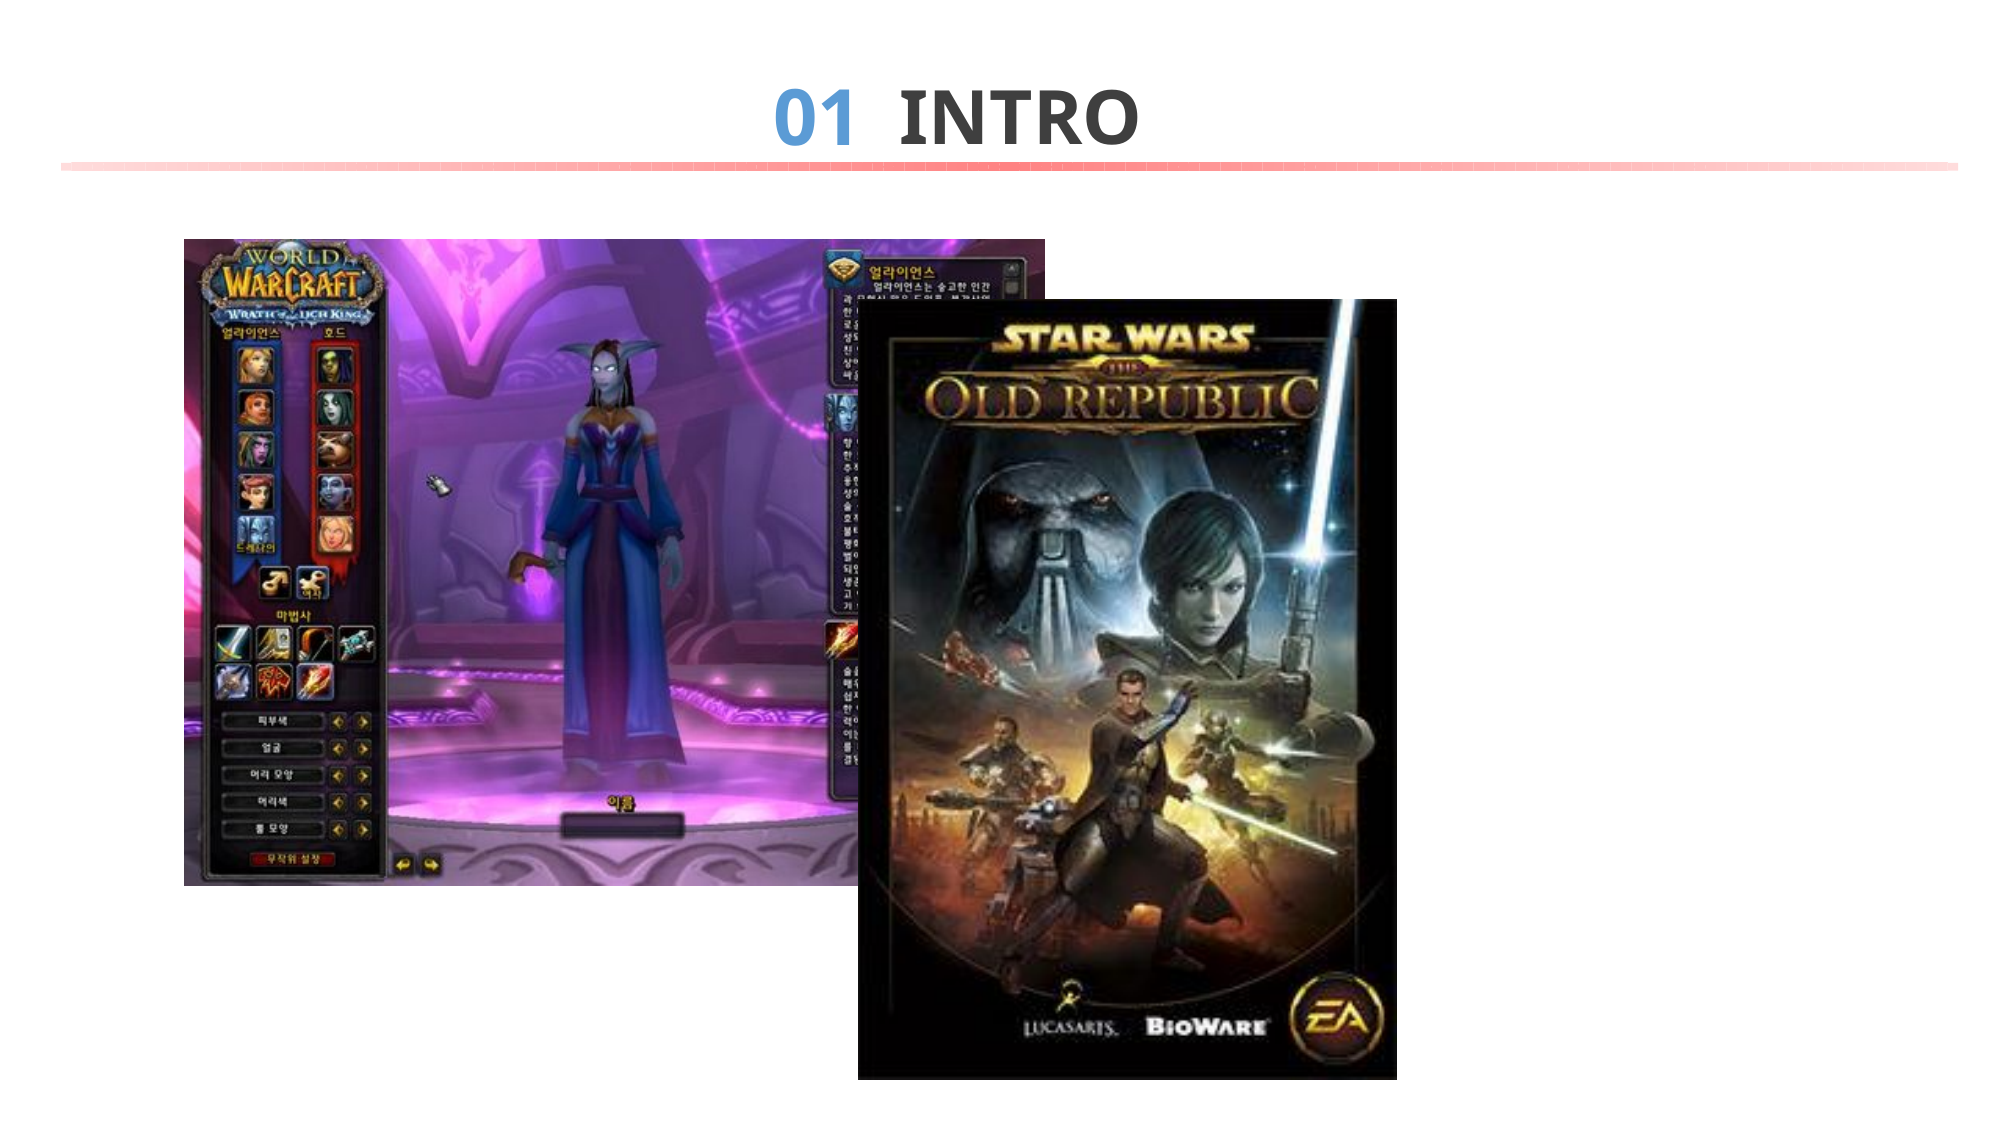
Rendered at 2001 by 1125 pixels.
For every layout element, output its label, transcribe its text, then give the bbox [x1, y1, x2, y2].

text_box [61, 162, 1959, 171]
picture [184, 239, 1397, 1080]
title INTRO [561, 51, 1482, 162]
title INTRO [561, 171, 1482, 179]
text_box 01 [751, 60, 885, 170]
